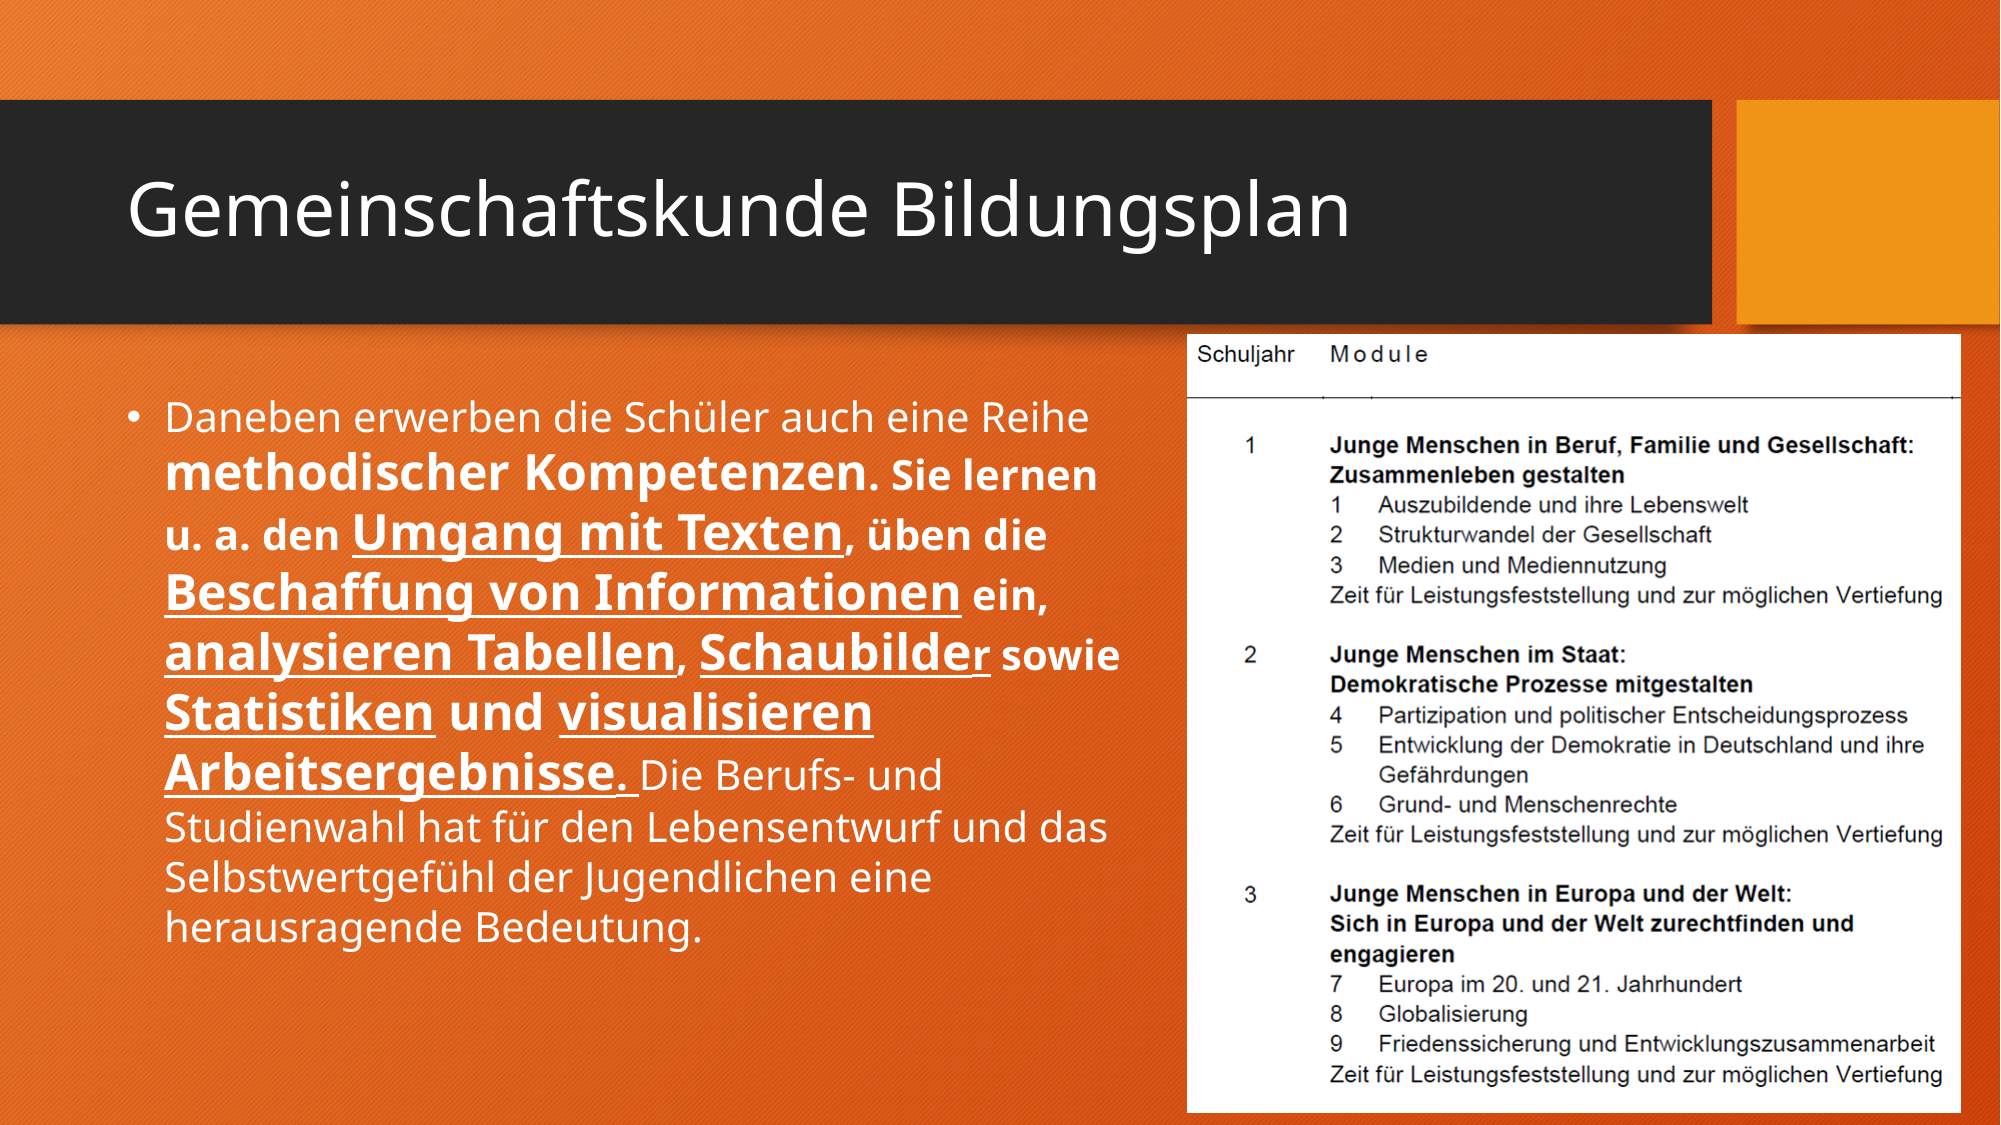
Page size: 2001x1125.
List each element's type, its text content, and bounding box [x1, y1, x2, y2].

picture [0, 325, 2000, 1113]
list Daneben erwerben die Schüler auch eine Reihe methodischer Kompetenzen. Sie lernen u. a. den Umgang mit Texten, üben die Beschaffung von Informationen ein, analysieren Tabellen, Schaubilder sowie Statistiken und visualisieren Arbeitsergebnisse. Die Berufs- und Studienwahl hat für den Lebensentwurf und das Selbstwertgefühl der Jugendlichen eine herausragende Bedeutung. [111, 383, 1165, 974]
title Gemeinschaftskunde Bildungsplan [111, 123, 1689, 301]
